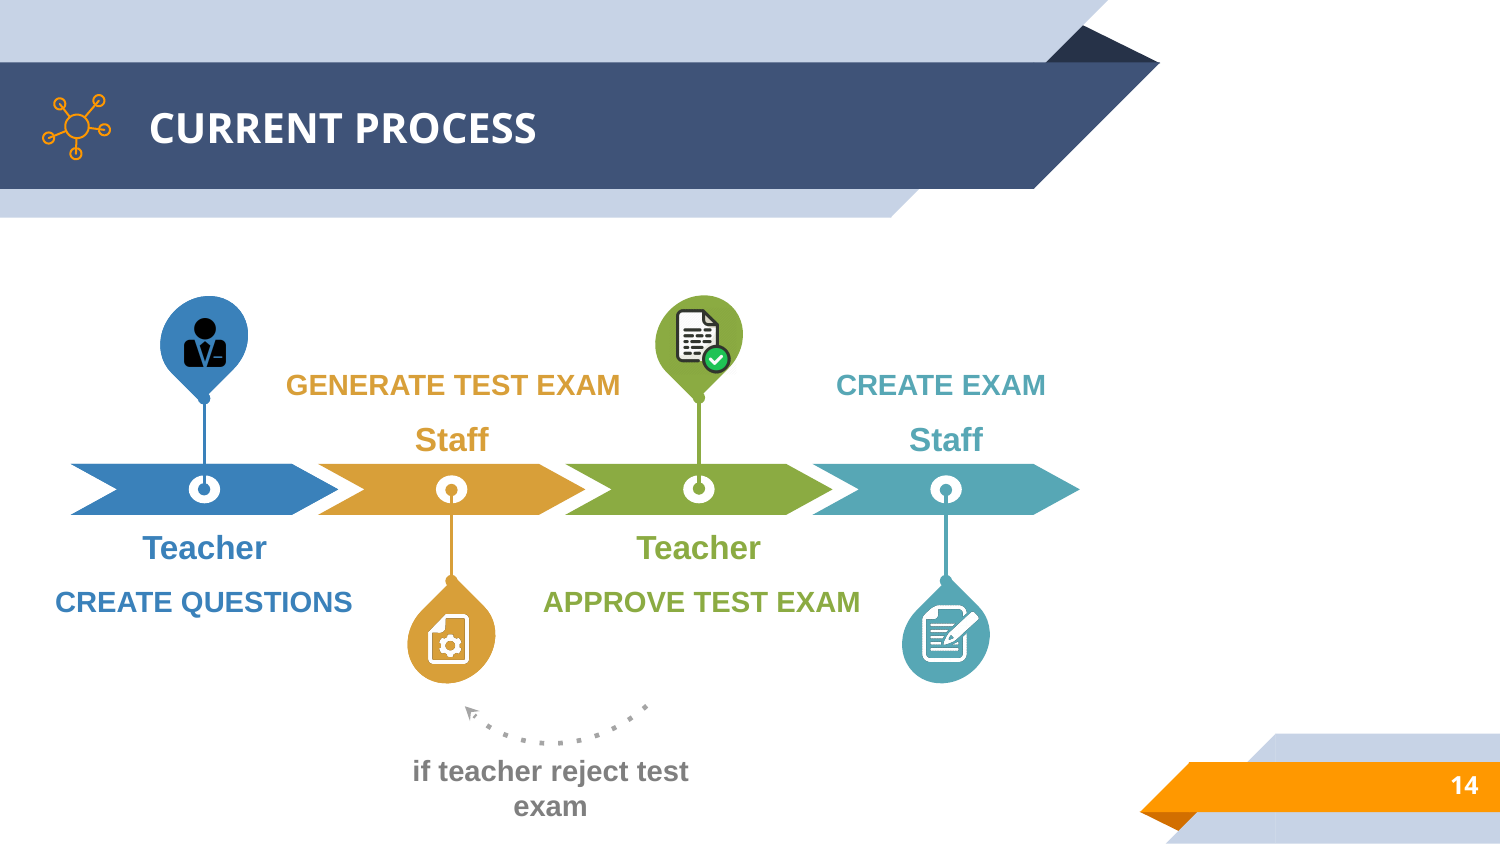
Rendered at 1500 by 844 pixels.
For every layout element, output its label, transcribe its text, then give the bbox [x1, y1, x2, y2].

text_box Staff [895, 417, 997, 462]
slide_number 14 [1249, 760, 1494, 813]
picture [423, 614, 474, 665]
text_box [519, 583, 876, 659]
text_box Teacher [118, 525, 292, 571]
title CURRENT PROCESS [133, 64, 997, 190]
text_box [385, 580, 518, 699]
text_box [70, 463, 316, 516]
text_box Staff [401, 418, 503, 462]
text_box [42, 94, 111, 160]
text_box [317, 463, 563, 516]
text_box Teacher [612, 524, 786, 571]
text_box [465, 667, 647, 744]
text_box if teacher reject test exam [389, 752, 712, 844]
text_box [223, 352, 684, 410]
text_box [138, 281, 270, 399]
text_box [812, 463, 1081, 516]
picture [183, 318, 226, 368]
picture [918, 601, 983, 666]
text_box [564, 463, 811, 516]
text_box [0, 583, 380, 639]
picture [669, 307, 737, 375]
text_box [633, 280, 765, 398]
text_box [880, 580, 1012, 699]
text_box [796, 321, 1086, 409]
